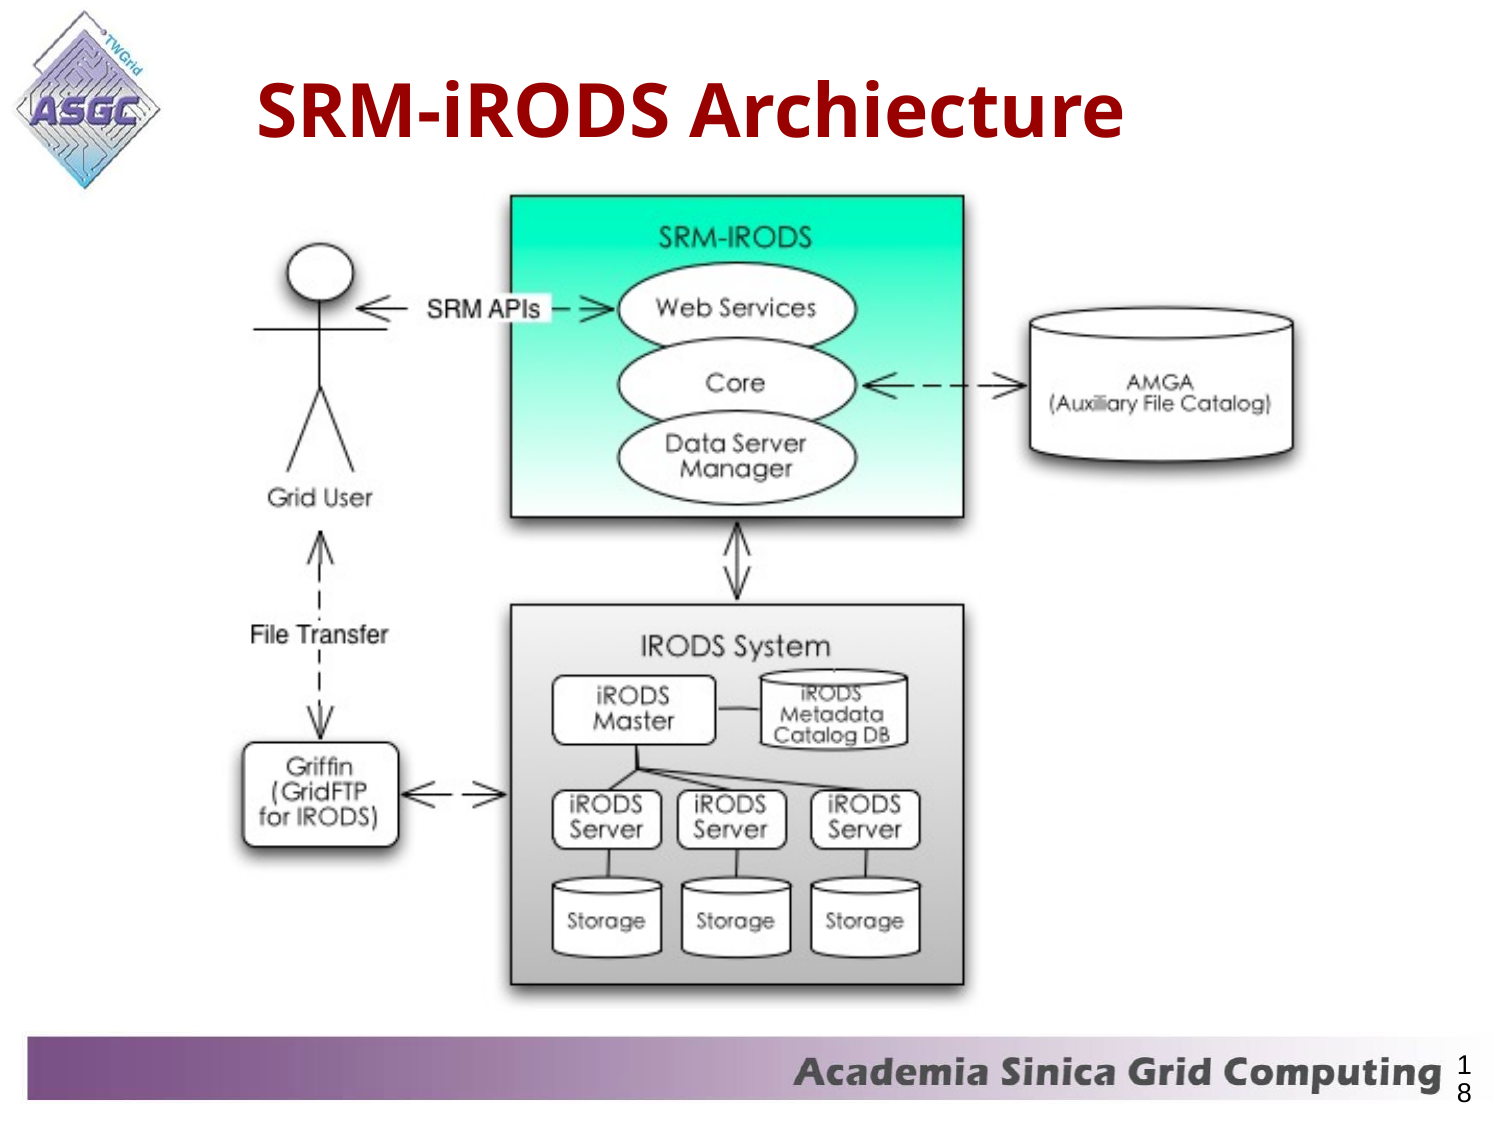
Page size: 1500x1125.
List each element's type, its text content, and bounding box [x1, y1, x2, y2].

title SRM-iRODS Archiecture [247, 0, 1307, 160]
slide_number 18 [1442, 1040, 1490, 1087]
picture [0, 0, 1500, 1125]
